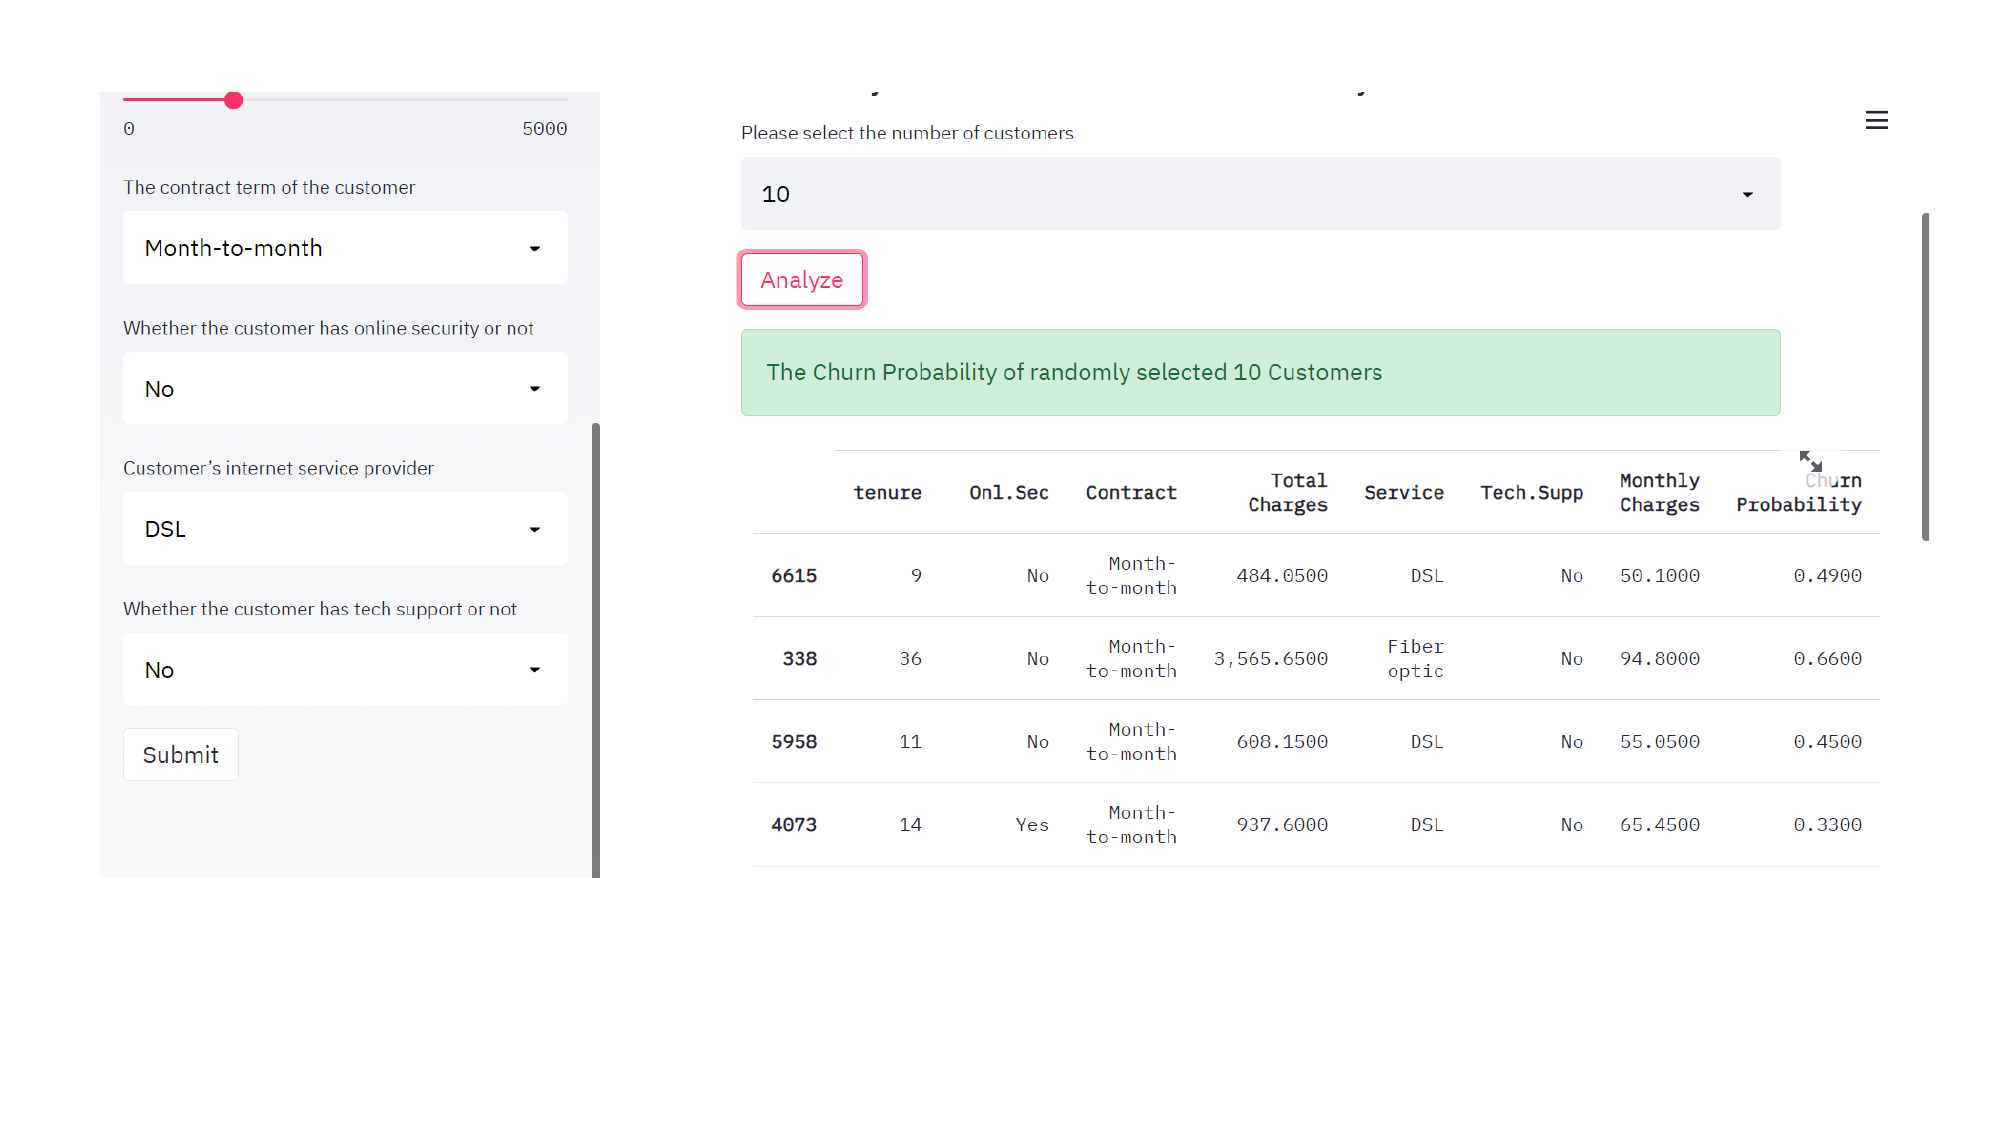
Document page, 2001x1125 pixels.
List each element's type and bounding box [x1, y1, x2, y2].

picture [99, 92, 1930, 878]
